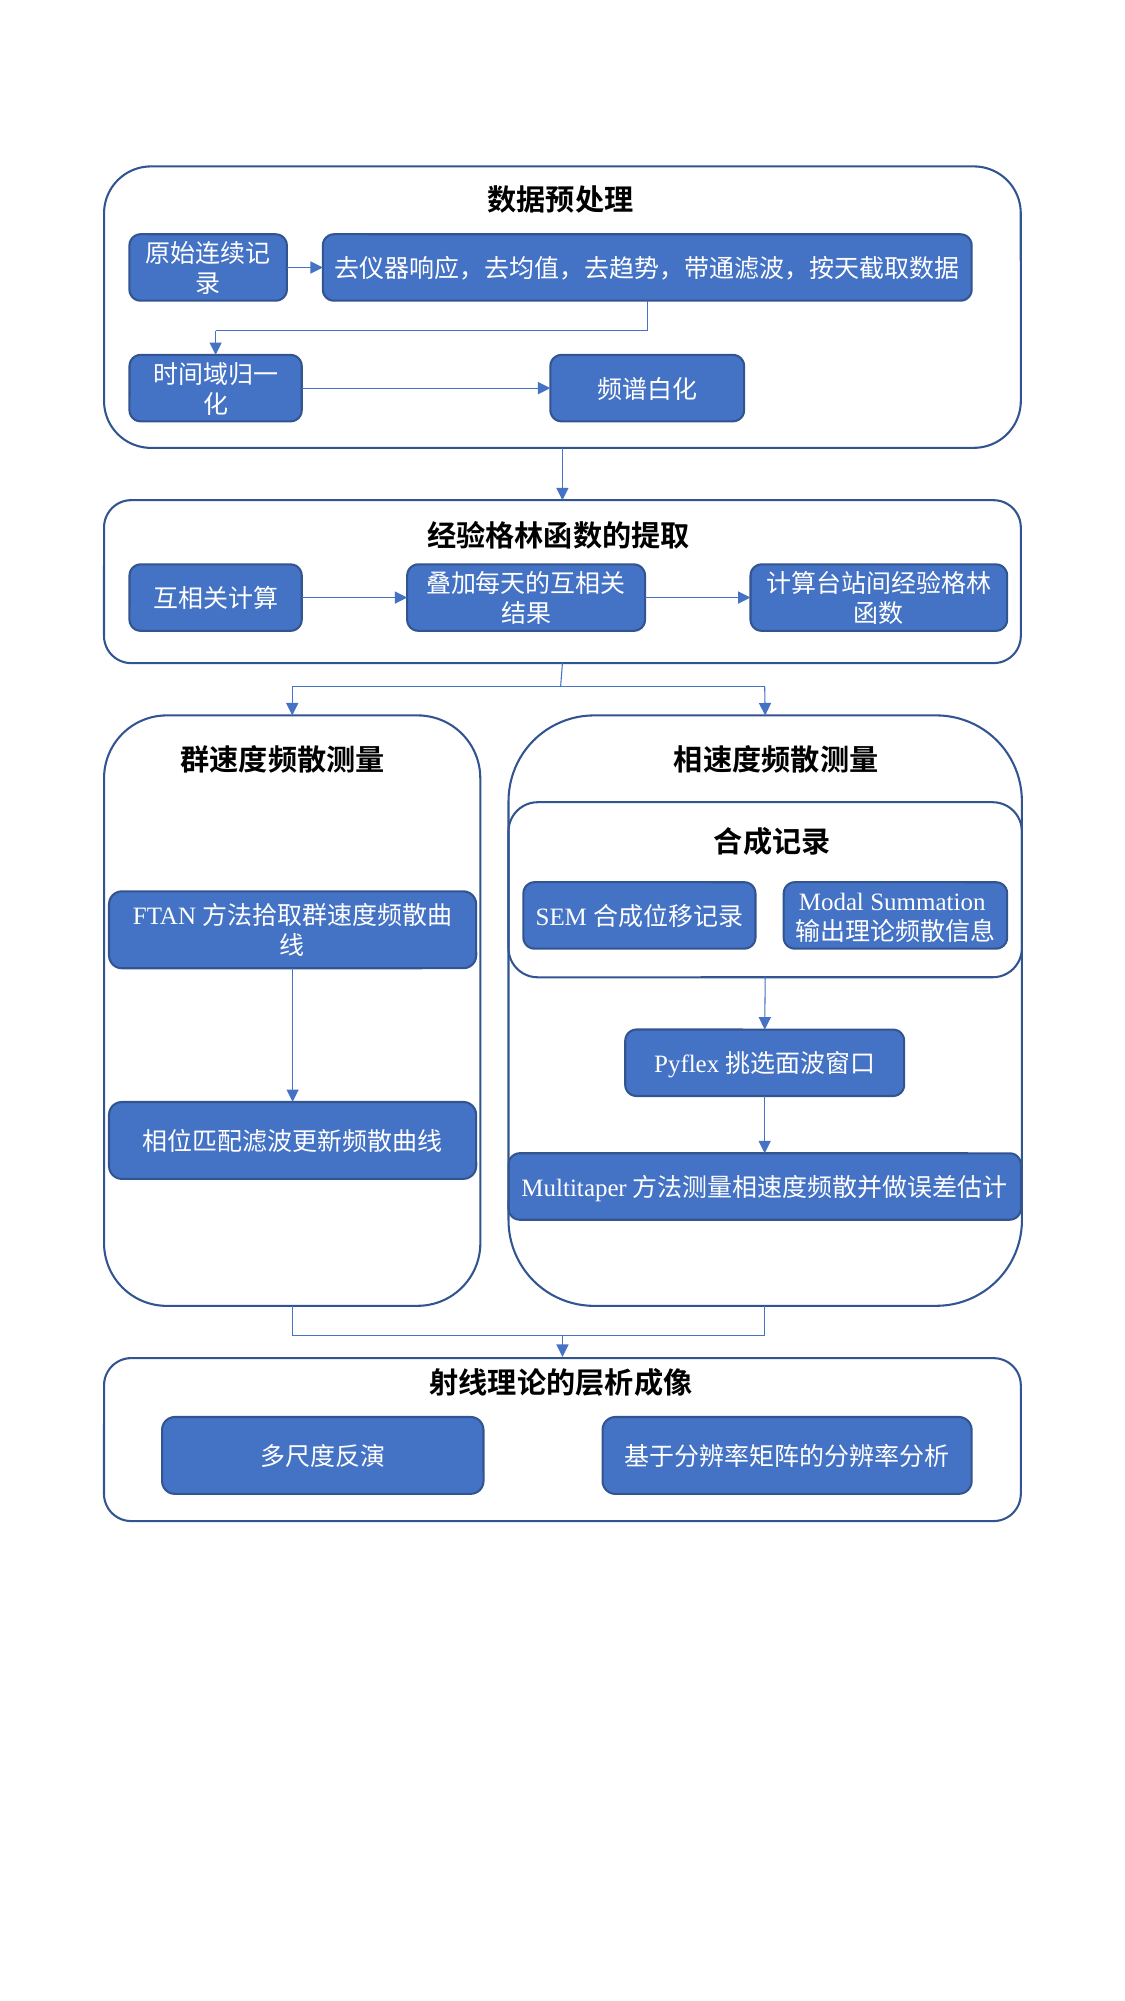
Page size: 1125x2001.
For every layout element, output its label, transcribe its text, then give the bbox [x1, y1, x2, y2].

text_box [507, 954, 1023, 1307]
text_box [103, 714, 482, 1307]
text_box 数据预处理 [472, 174, 653, 224]
text_box [507, 801, 1023, 979]
text_box [102, 1357, 1022, 1523]
text_box 经验格林函数的提取 [412, 509, 713, 560]
text_box [507, 714, 1023, 826]
text_box 合成记录 [699, 815, 848, 866]
text_box [103, 165, 1022, 449]
text_box 群速度频散测量 [165, 733, 406, 784]
text_box 多尺度反演 [161, 1415, 485, 1495]
text_box 相速度频散测量 [659, 733, 899, 784]
text_box 射线理论的层析成像 [414, 1356, 711, 1407]
text_box 基于分辨率矩阵的分辨率分析 [601, 1415, 973, 1495]
text_box [102, 499, 1022, 665]
